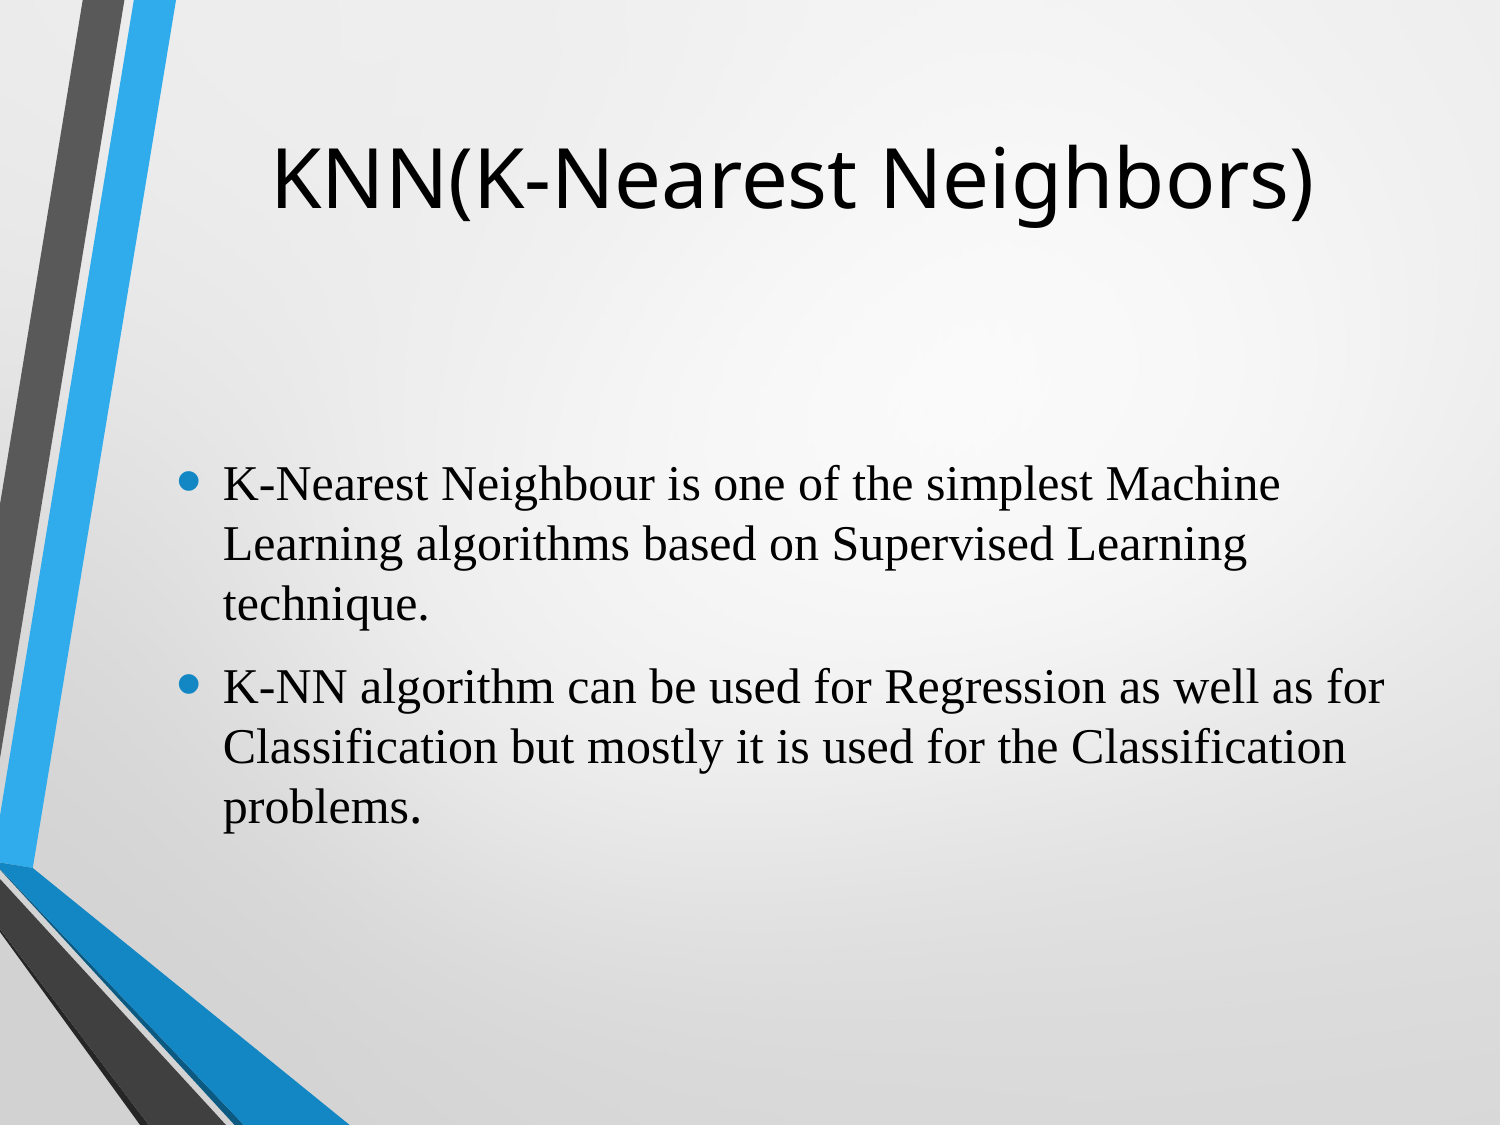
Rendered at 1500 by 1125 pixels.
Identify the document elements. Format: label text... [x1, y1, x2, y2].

title KNN(K-Nearest Neighbors) [161, 75, 1425, 275]
list K-Nearest Neighbour is one of the simplest Machine Learning algorithms based on Supervised Learning technique. K-NN algorithm can be used for Regression as well as for Classification but mostly it is used for the Classification problems. [161, 299, 1425, 985]
